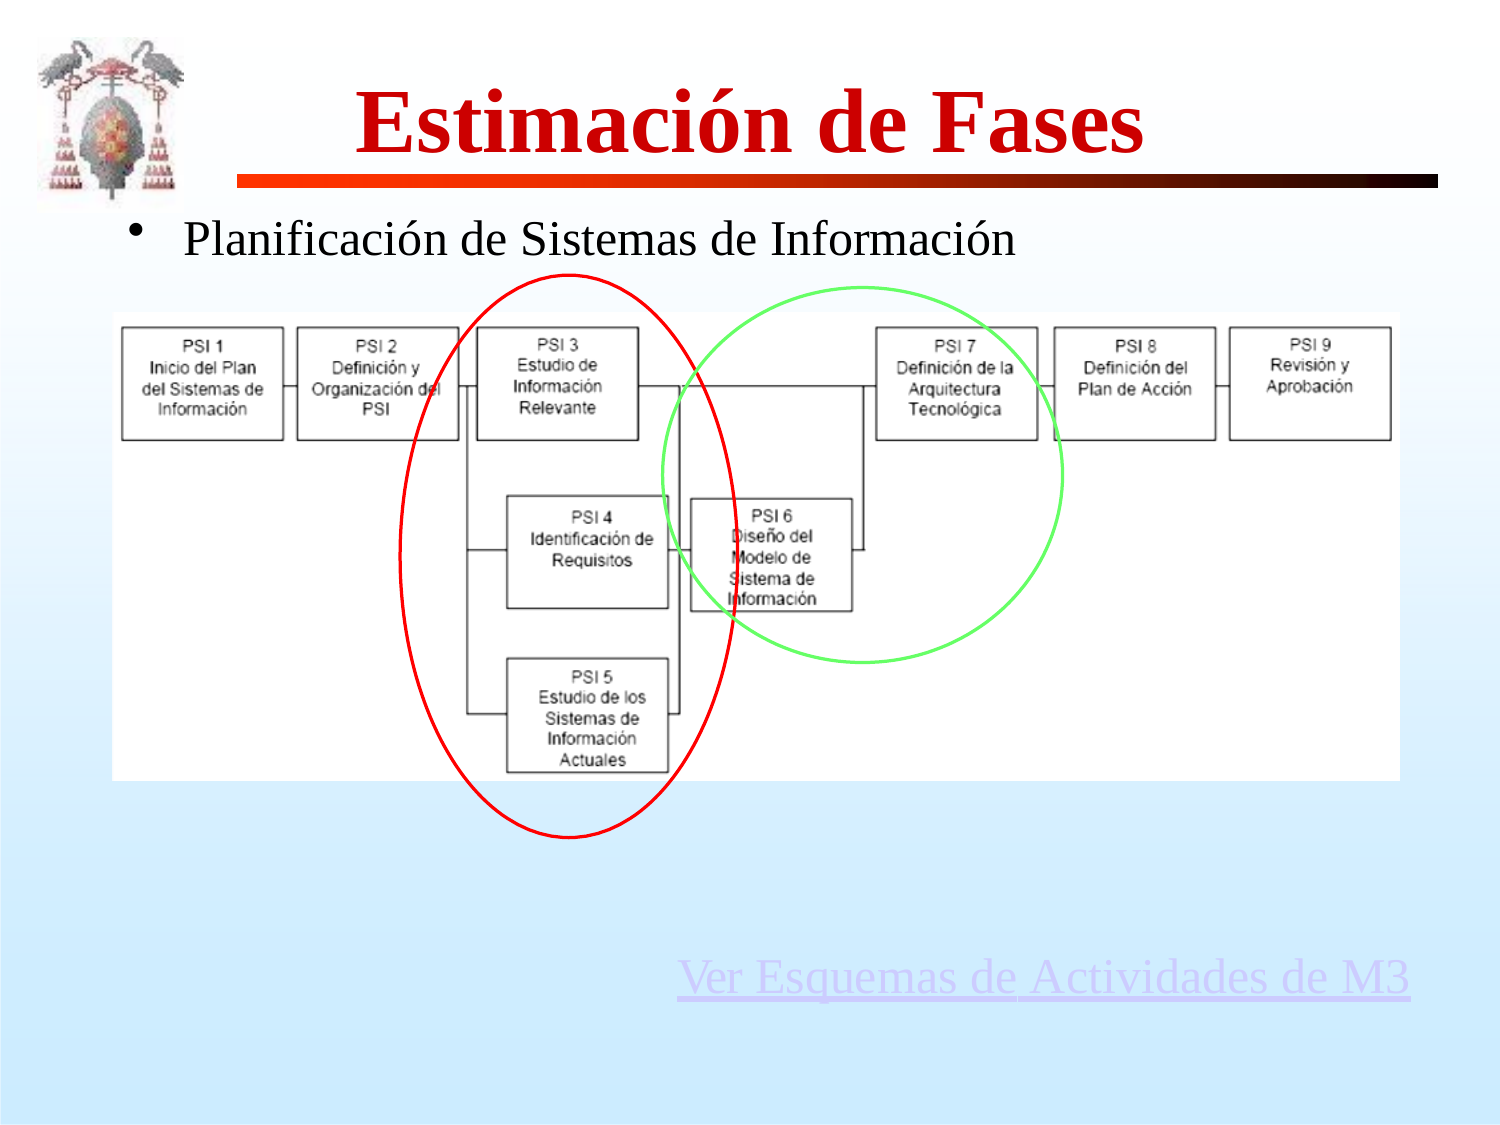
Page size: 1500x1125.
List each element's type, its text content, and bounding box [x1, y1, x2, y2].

title Estimación de Fases [353, 58, 1147, 249]
text_box Planificación de Sistemas de Información [125, 203, 1018, 266]
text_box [112, 273, 1401, 840]
picture [0, 0, 1500, 1125]
text_box Ver Esquemas de Actividades de M3 [675, 941, 1414, 1004]
